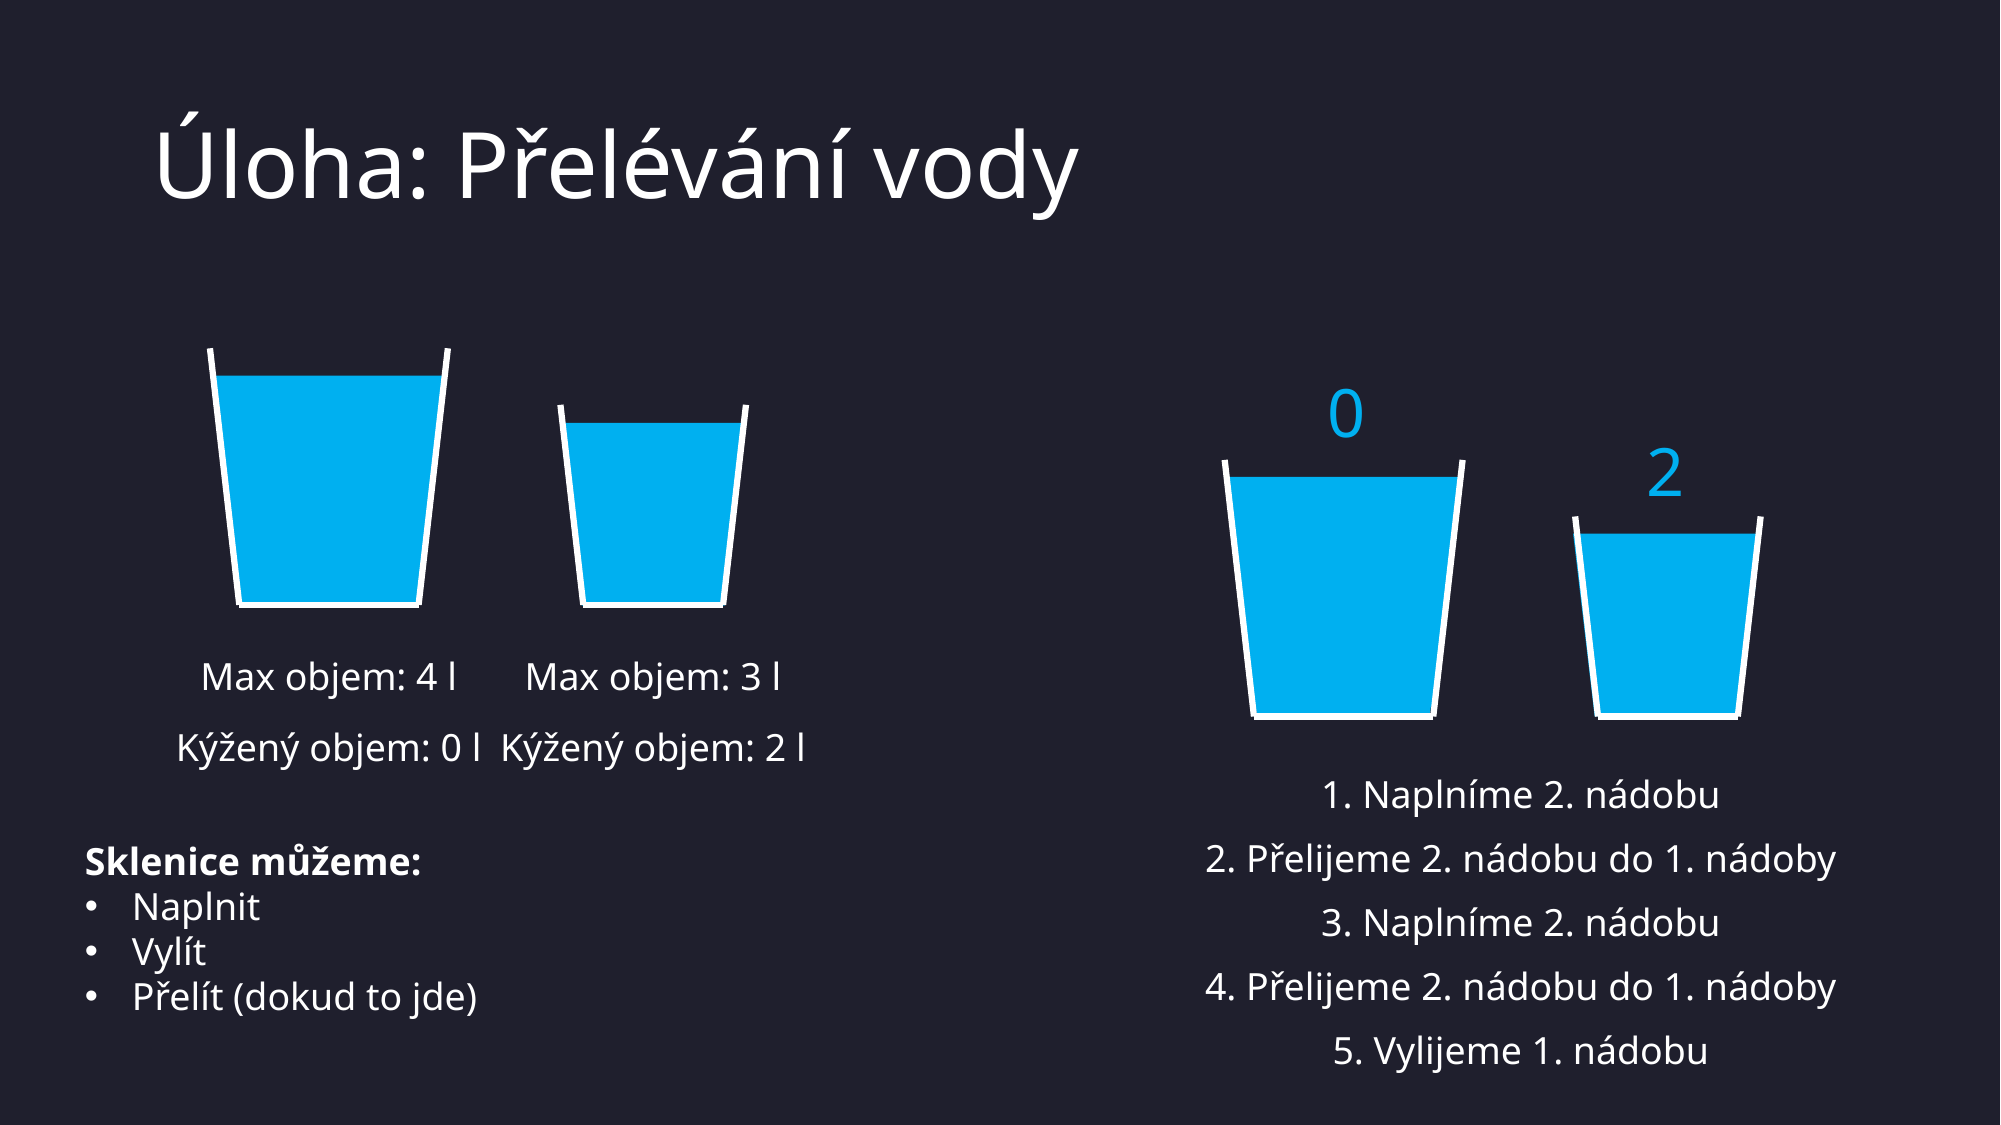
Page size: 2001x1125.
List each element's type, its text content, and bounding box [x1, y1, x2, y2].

text_box Max objem: 4 l [185, 645, 473, 706]
text_box 2 [1631, 422, 1700, 515]
text_box Kýžený objem: 0 l [161, 716, 485, 777]
text_box Max objem: 3 l [509, 645, 797, 706]
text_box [559, 404, 747, 606]
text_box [1574, 515, 1762, 717]
text_box Sklenice můžeme: Naplnit Vylít Přelít (dokud to jde) [70, 831, 493, 1026]
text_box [209, 347, 449, 606]
text_box 4. Přelijeme 2. nádobu do 1. nádoby [1190, 955, 1852, 1016]
text_box Kýžený objem: 2 l [485, 716, 822, 777]
text_box 2. Přelijeme 2. nádobu do 1. nádoby [1190, 827, 1852, 887]
text_box 1. Naplníme 2. nádobu [1306, 763, 1736, 823]
text_box 3. Naplníme 2. nádobu [1306, 891, 1736, 952]
title Úloha: Přelévání vody [137, 59, 1863, 278]
text_box 0 [1312, 363, 1381, 459]
text_box 5. Vylijeme 1. nádobu [1317, 1019, 1725, 1080]
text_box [1224, 459, 1464, 717]
